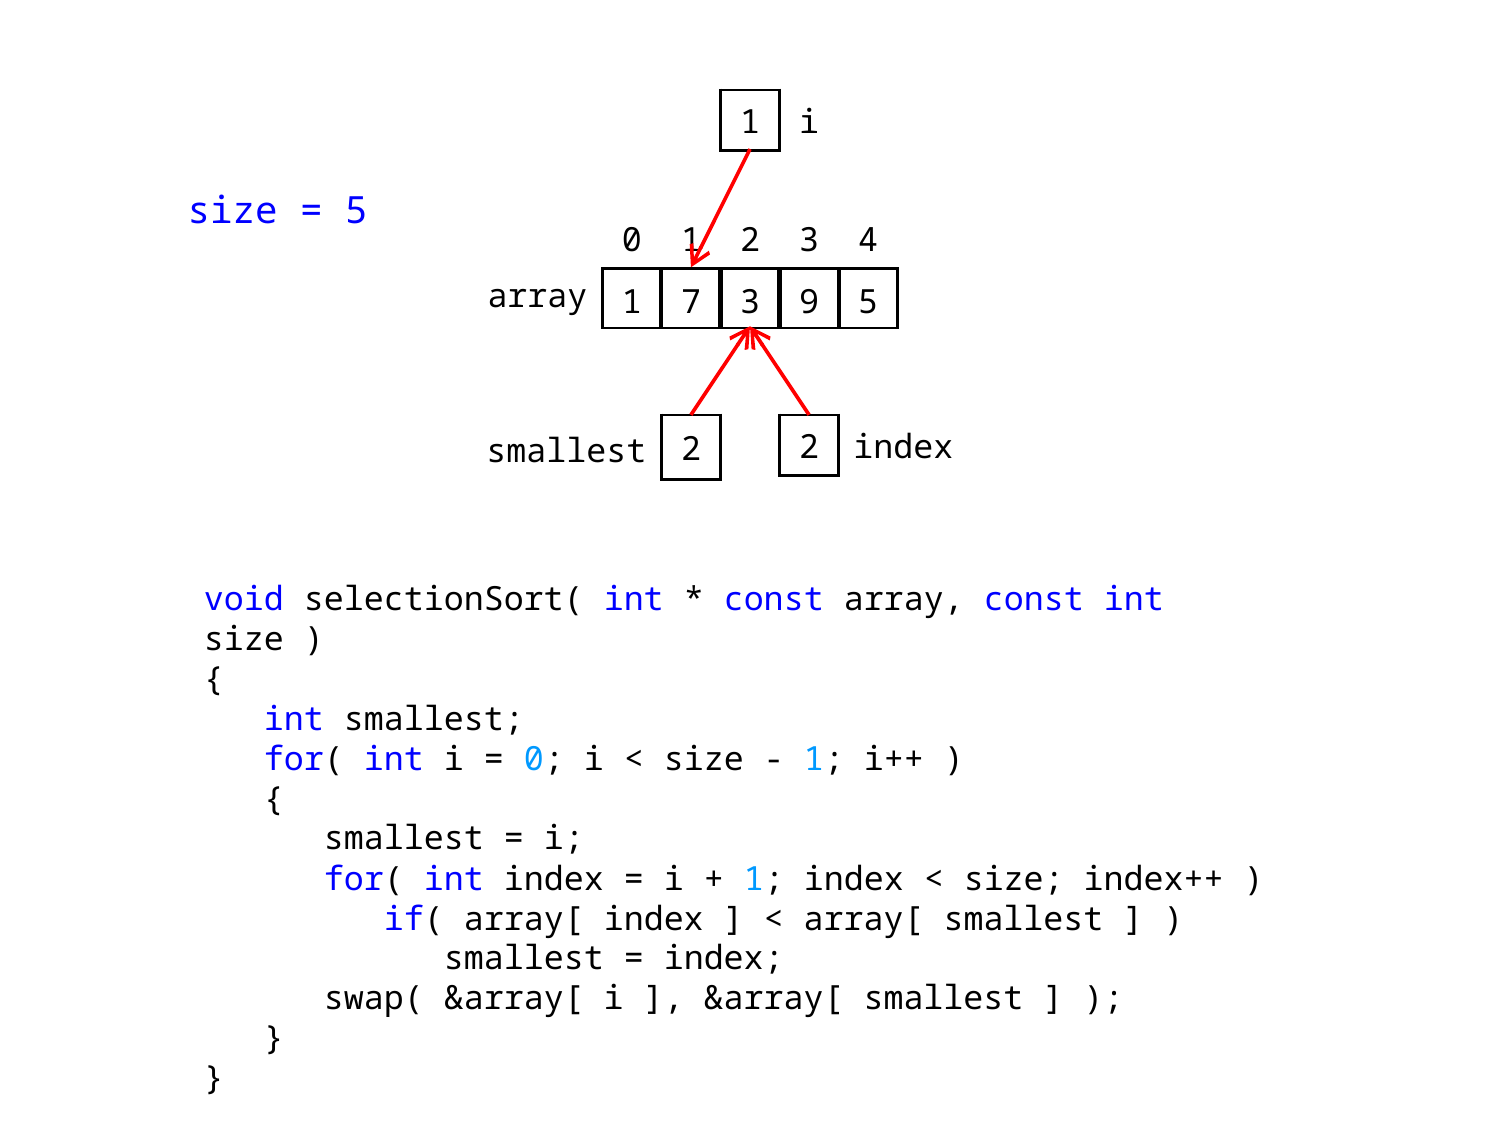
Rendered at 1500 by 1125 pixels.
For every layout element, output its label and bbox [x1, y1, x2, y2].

table_header [602, 208, 719, 267]
list [188, 562, 1312, 1065]
text_box [690, 149, 751, 268]
table_header [455, 415, 660, 480]
table_header [840, 415, 986, 476]
table_cell [782, 270, 837, 327]
table_header [722, 91, 778, 149]
text_box [454, 267, 601, 327]
table_header [663, 416, 719, 478]
table_cell [723, 270, 777, 327]
text_box [690, 326, 810, 415]
table_header [693, 208, 898, 267]
table_cell [663, 270, 718, 327]
table_cell [604, 270, 659, 327]
table_header [781, 90, 839, 151]
table_cell [841, 270, 896, 327]
table_header [781, 416, 837, 474]
text_box [159, 178, 396, 238]
